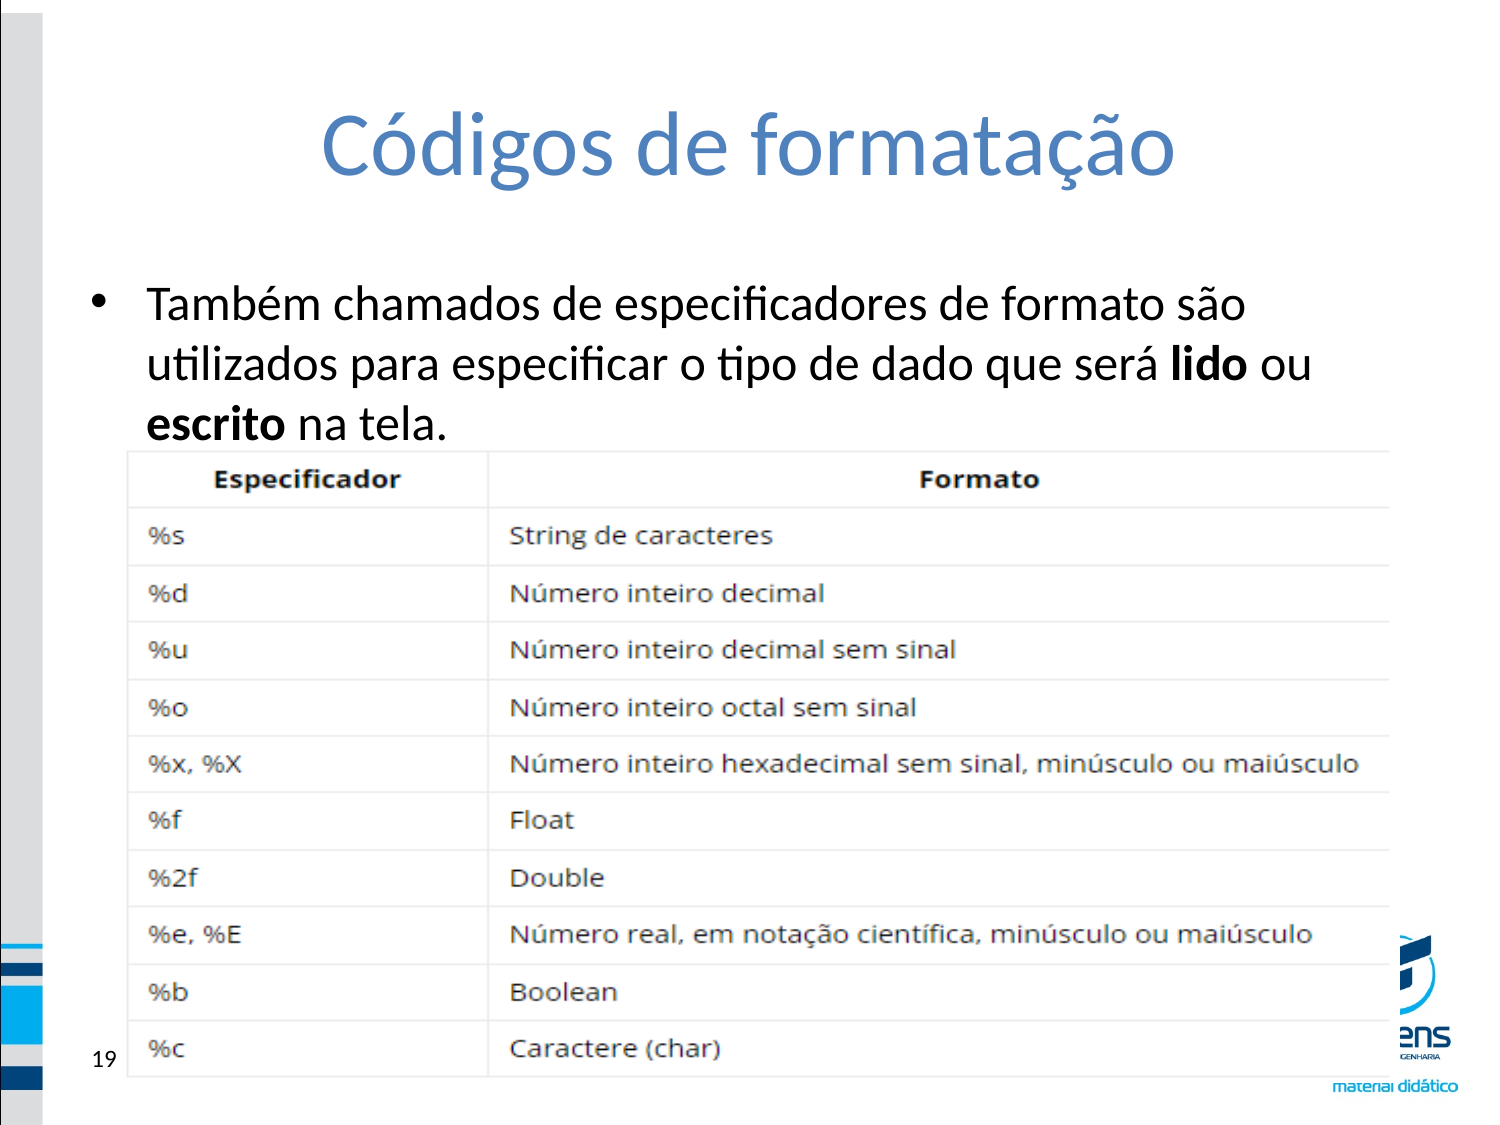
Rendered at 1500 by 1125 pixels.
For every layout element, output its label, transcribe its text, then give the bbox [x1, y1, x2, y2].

title Códigos de formatação [75, 45, 1425, 233]
picture [0, 0, 1500, 1125]
list Também chamados de especificadores de formato são utilizados para especificar o tipo de dado que será lido ou escrito na tela. [75, 262, 1425, 1005]
